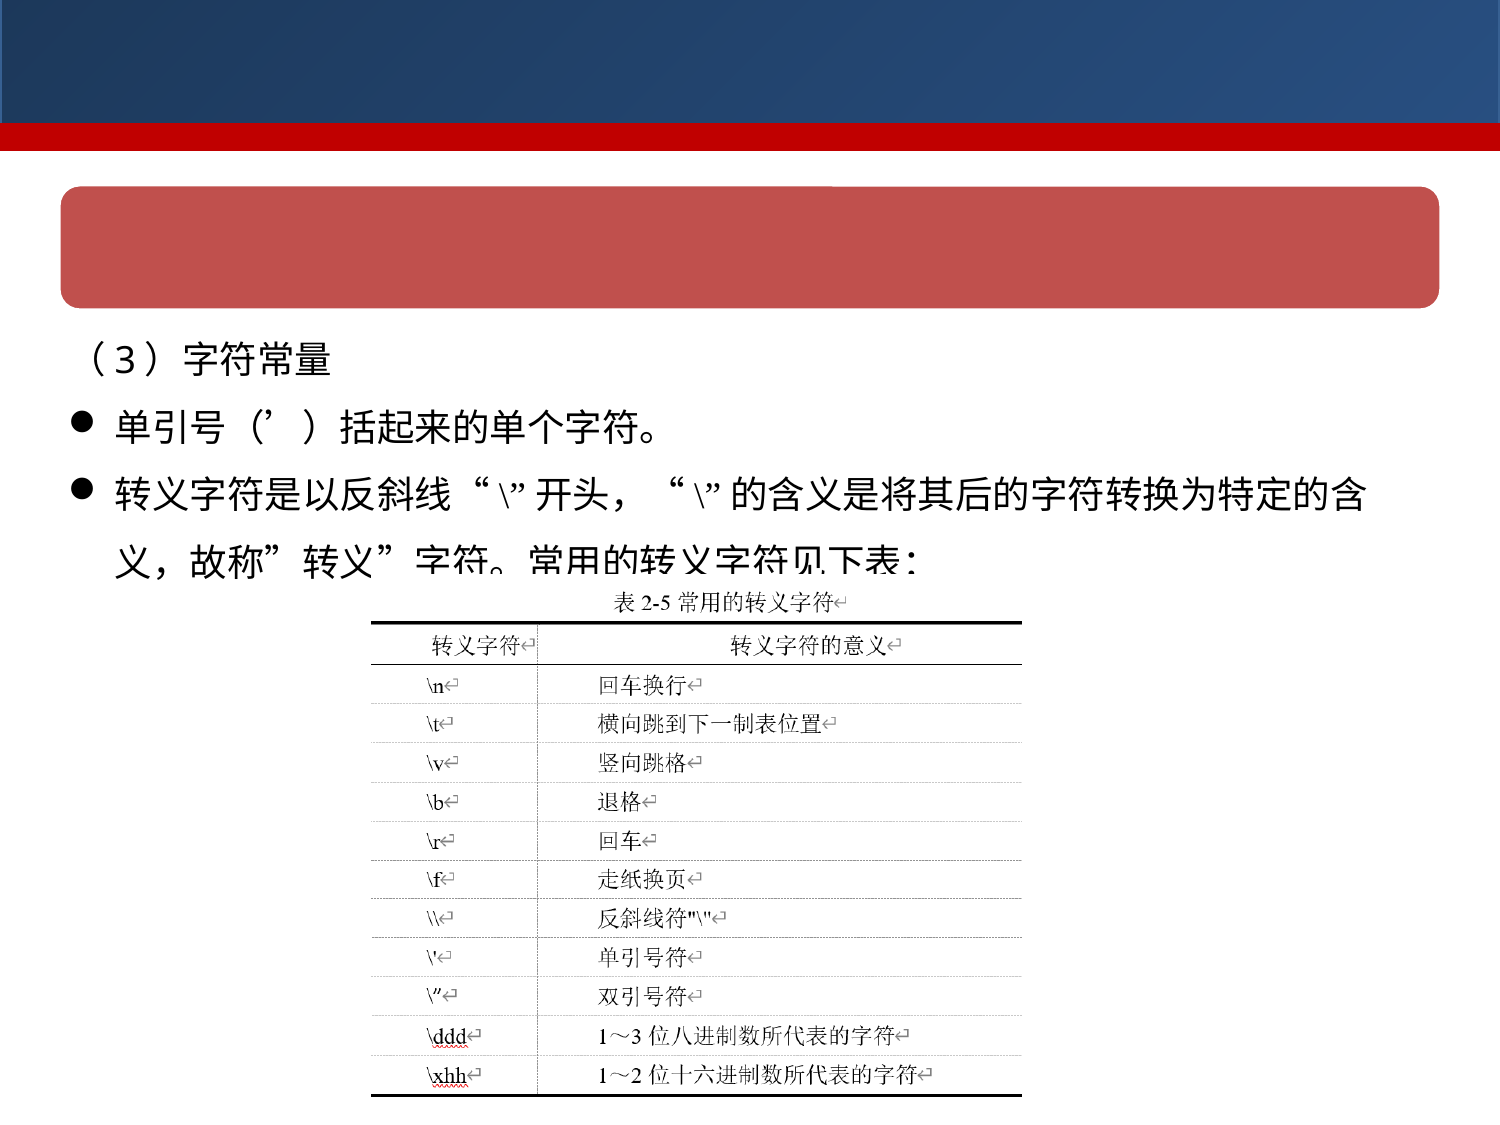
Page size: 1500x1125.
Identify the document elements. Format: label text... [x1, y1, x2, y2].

picture [371, 574, 1023, 1109]
list （3）字符常量 单引号（’）括起来的单个字符。 转义字符是以反斜线“\”开头，“\”的含义是将其后的字符转换为特定的含义，故称”转义”字符。常用的转义字符见下表： [52, 122, 1419, 776]
